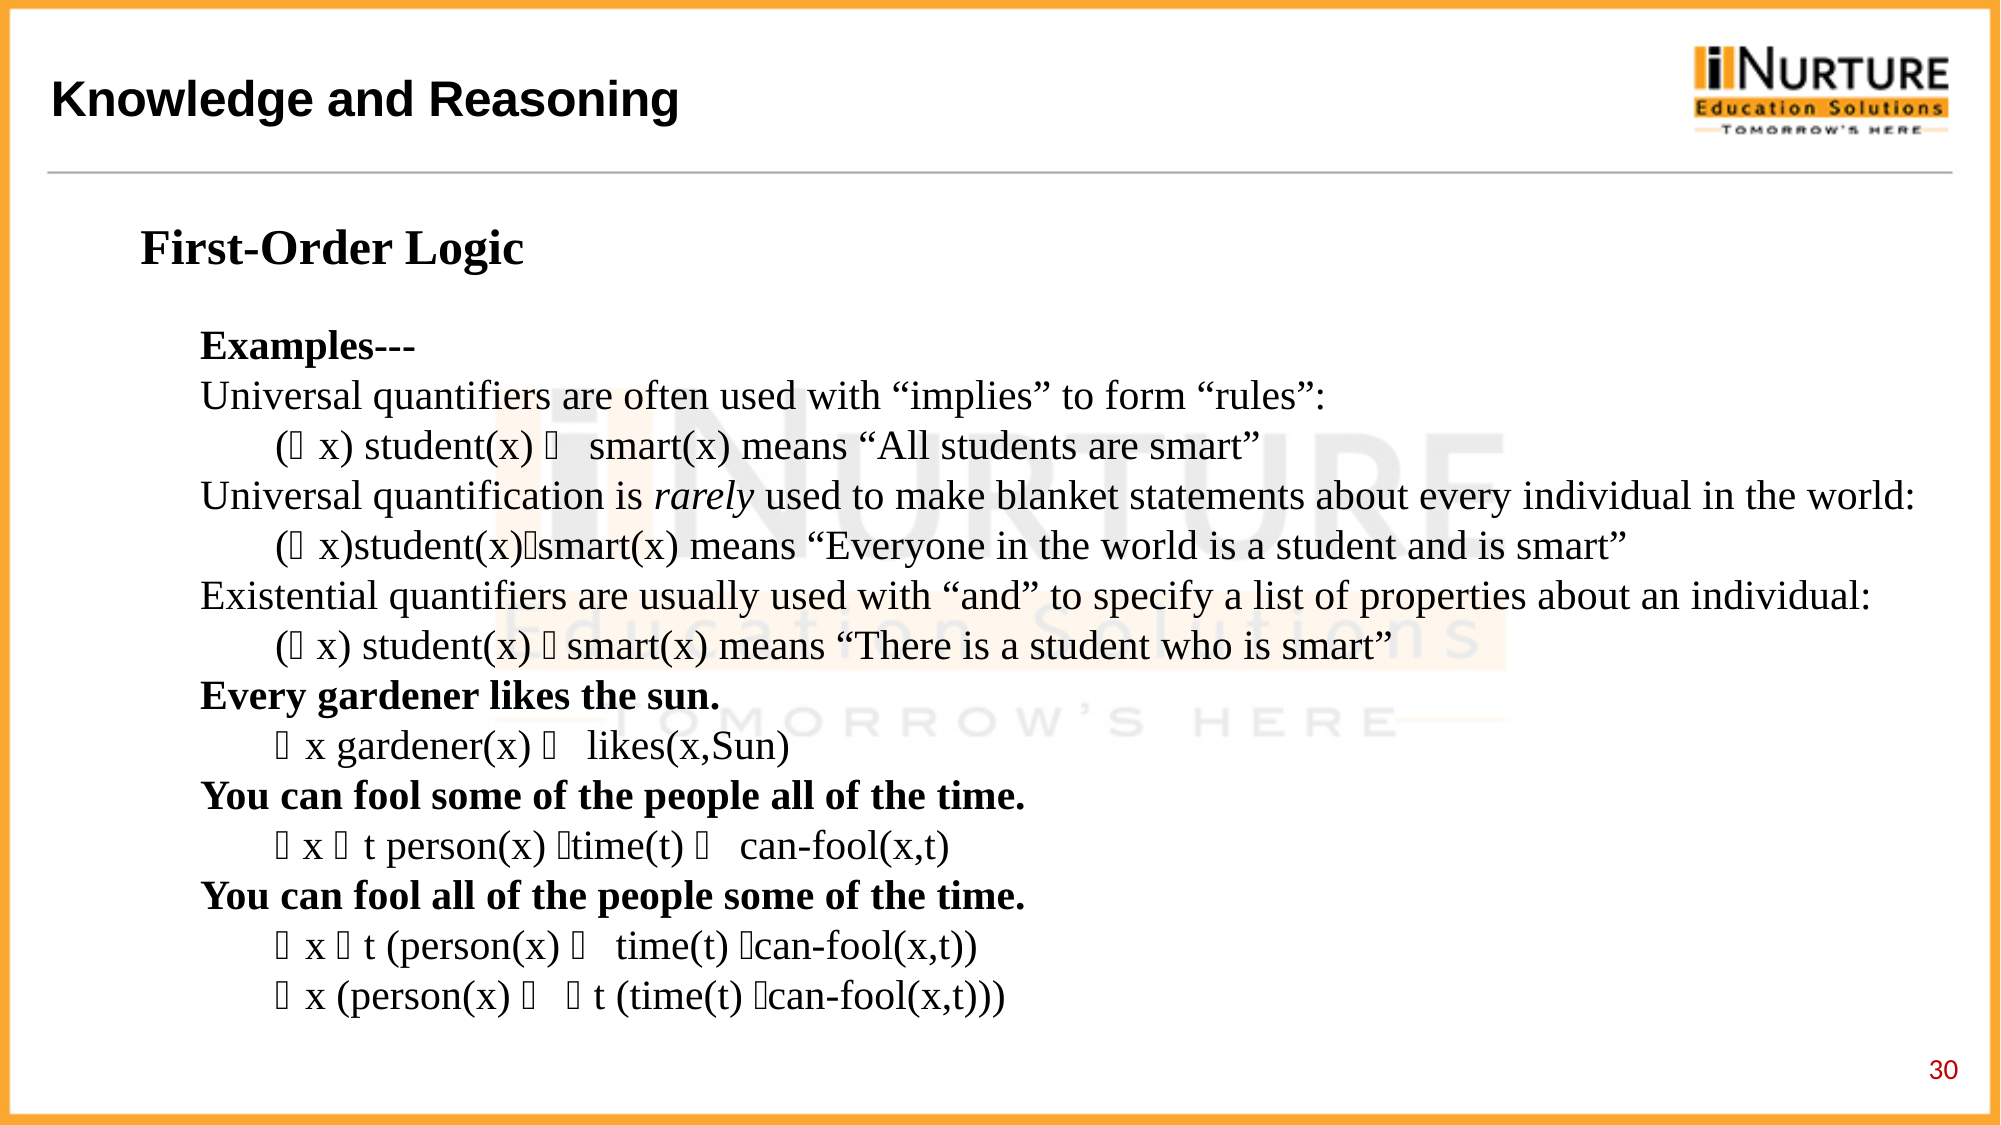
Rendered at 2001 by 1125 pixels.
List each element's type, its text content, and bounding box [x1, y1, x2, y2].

text_box First-Order Logic [66, 207, 2000, 283]
text_box Examples--- Universal quantifiers are often used with “implies” to form “rules”: (x) student(x)  smart(x) means “All students are smart” Universal quantification is rarely used to make blanket statements about every individual in the world: (x)student(x)smart(x) means “Everyone in the world is a student and is smart” Existential quantifiers are usually used with “and” to specify a list of properties about an individual: (x) student(x)  smart(x) means “There is a student who is smart” Every gardener likes the sun. x gardener(x)  likes(x,Sun) You can fool some of the people all of the time. x t person(x) time(t)  can-fool(x,t) You can fool all of the people some of the time. x t (person(x)  time(t) can-fool(x,t)) x (person(x)  t (time(t) can-fool(x,t))) [185, 285, 1977, 1026]
picture [0, 0, 2001, 1125]
